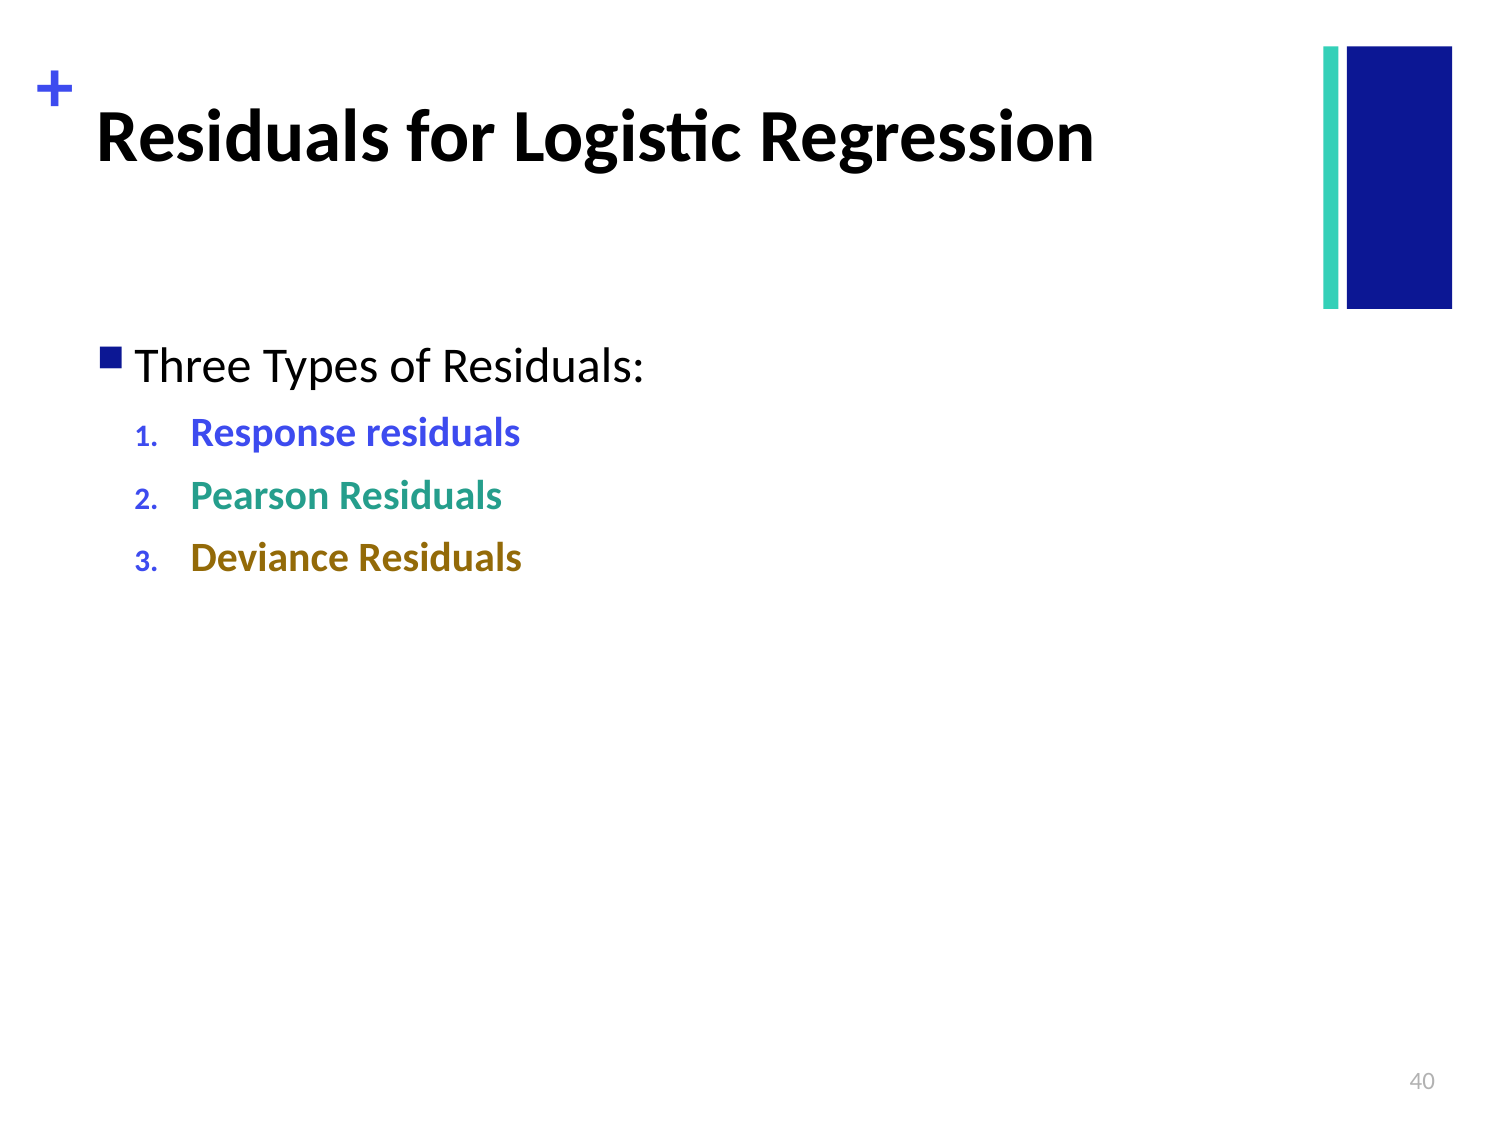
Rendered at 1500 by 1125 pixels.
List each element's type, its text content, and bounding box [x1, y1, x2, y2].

list Three Types of Residuals: Response residuals Pearson Residuals Deviance Residuals [81, 324, 1322, 607]
slide_number 40 [1100, 1050, 1450, 1110]
title Residuals for Logistic Regression [81, 79, 1322, 263]
